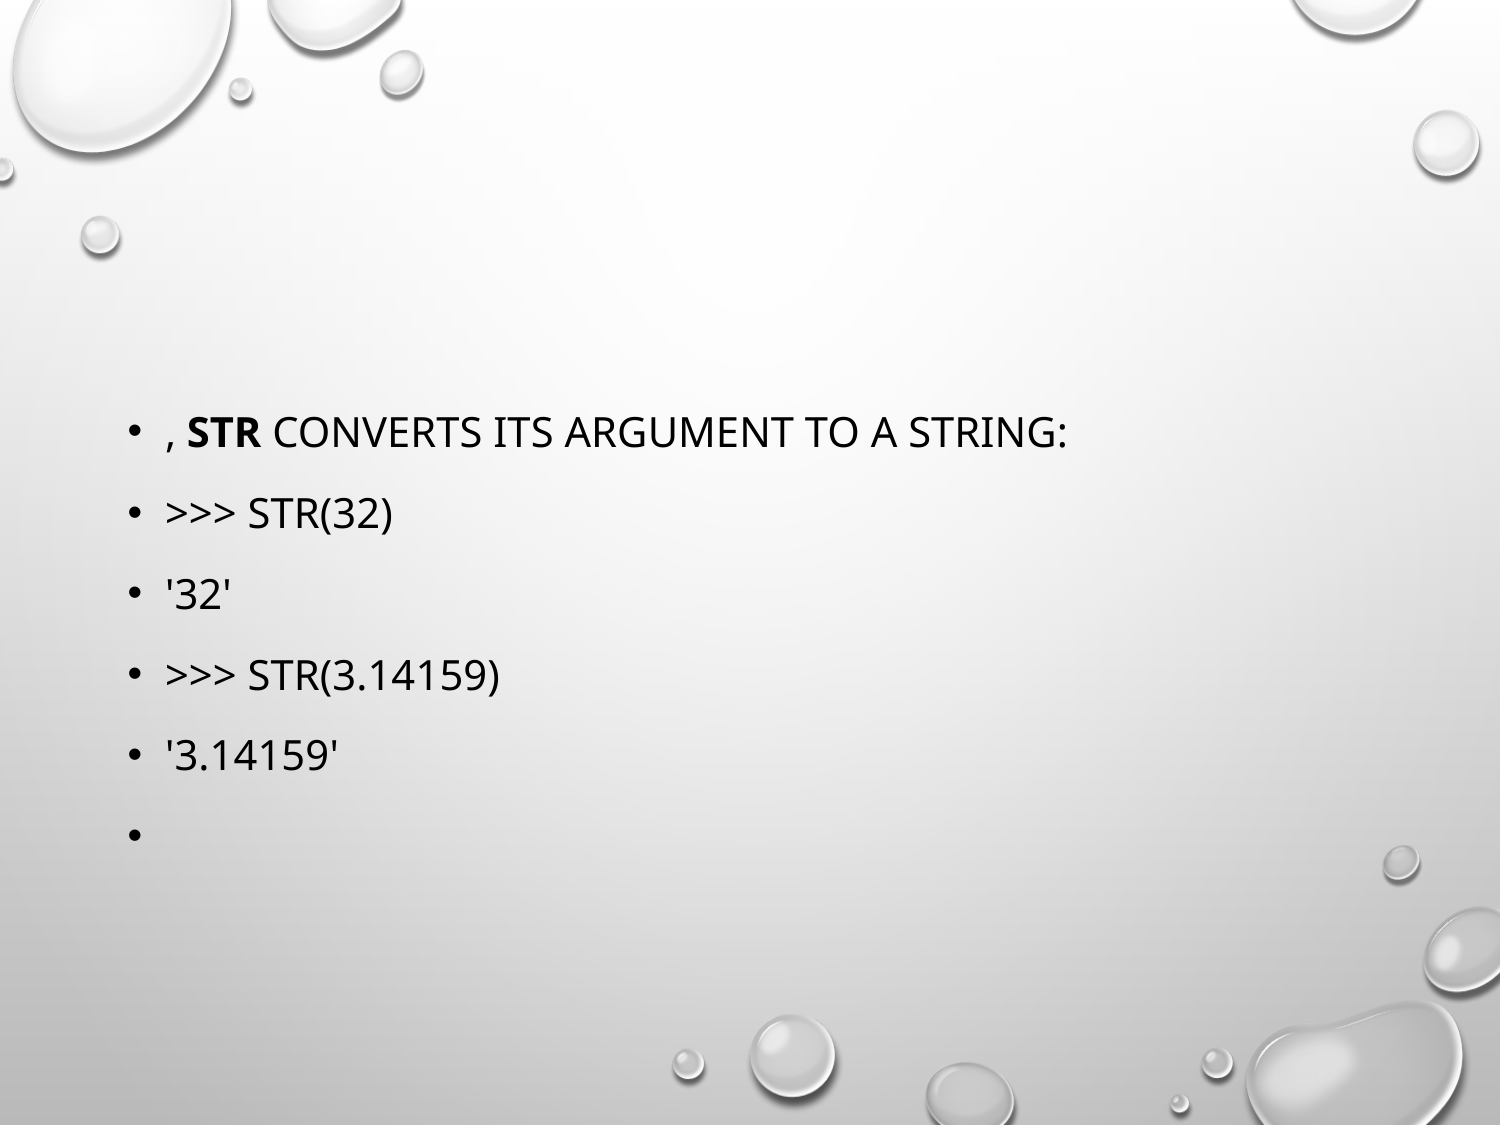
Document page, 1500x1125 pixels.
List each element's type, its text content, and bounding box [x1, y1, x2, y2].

picture [0, 0, 1500, 1125]
list , str converts its argument to a string: >>> str(32) '32' >>> str(3.14159) '3.14159' [112, 388, 1388, 950]
